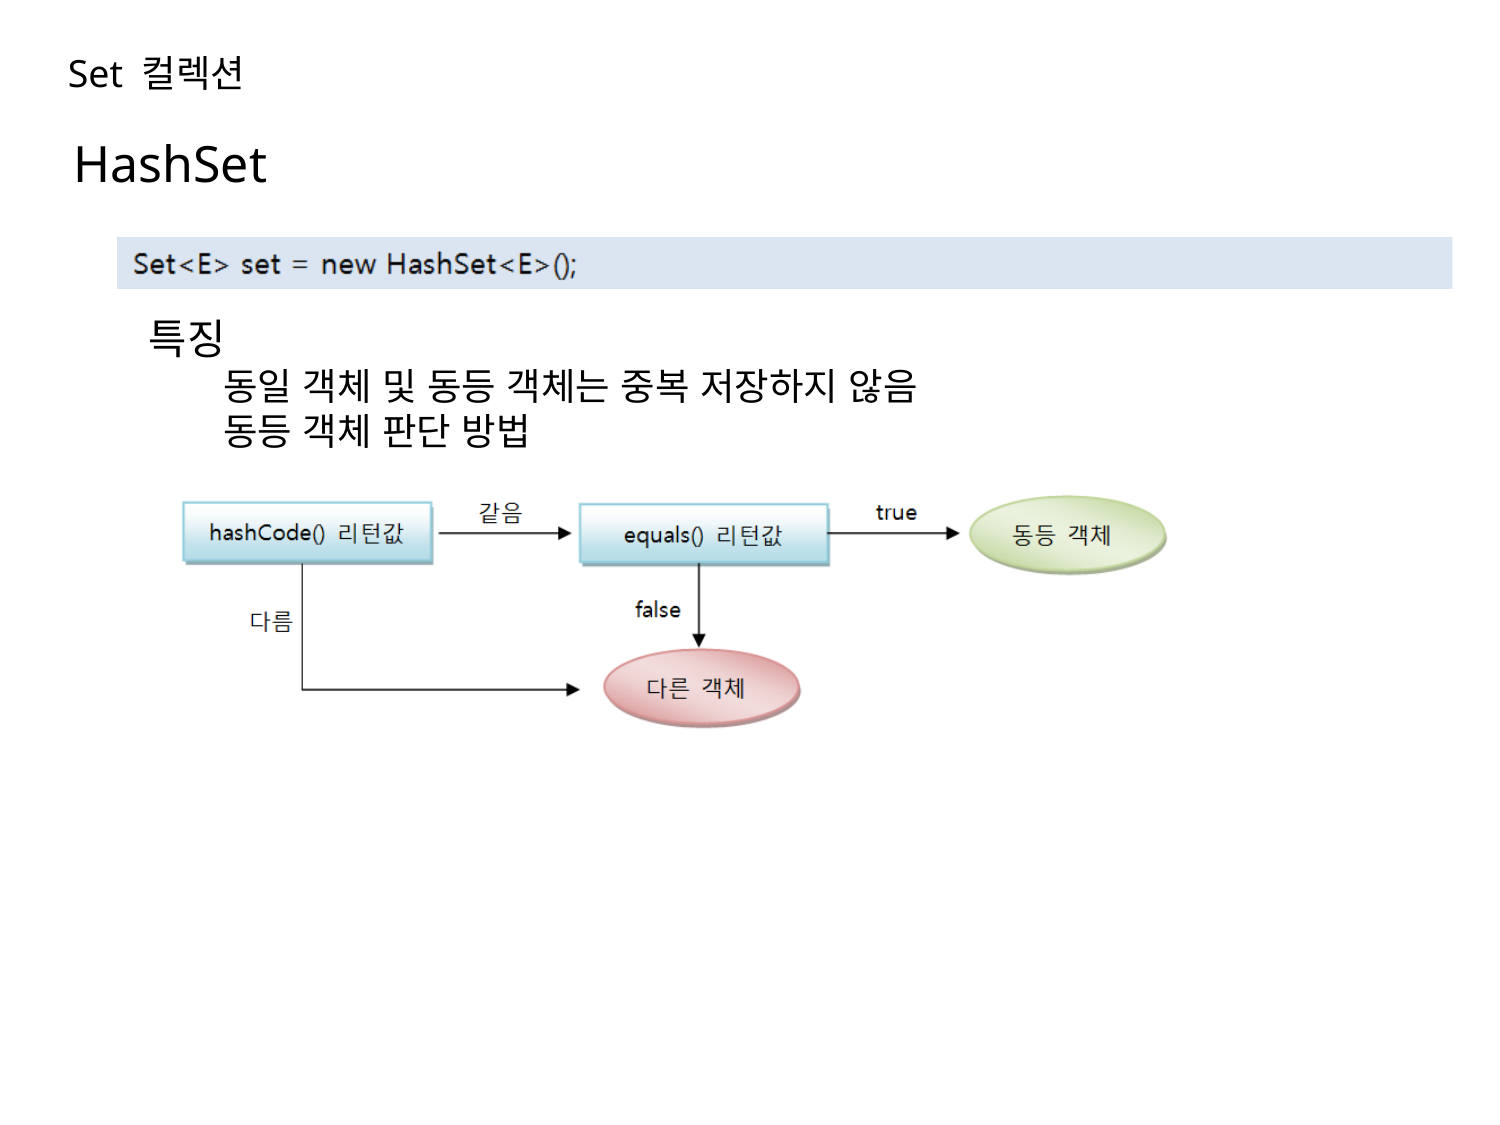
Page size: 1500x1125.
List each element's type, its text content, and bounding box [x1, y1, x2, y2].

picture [174, 487, 1172, 734]
text_box HashSet 특징 동일 객체 및 동등 객체는 중복 저장하지 않음 동등 객체 판단 방법 [58, 125, 1483, 551]
text_box Set 컬렉션 [53, 42, 644, 103]
picture [116, 237, 1454, 290]
